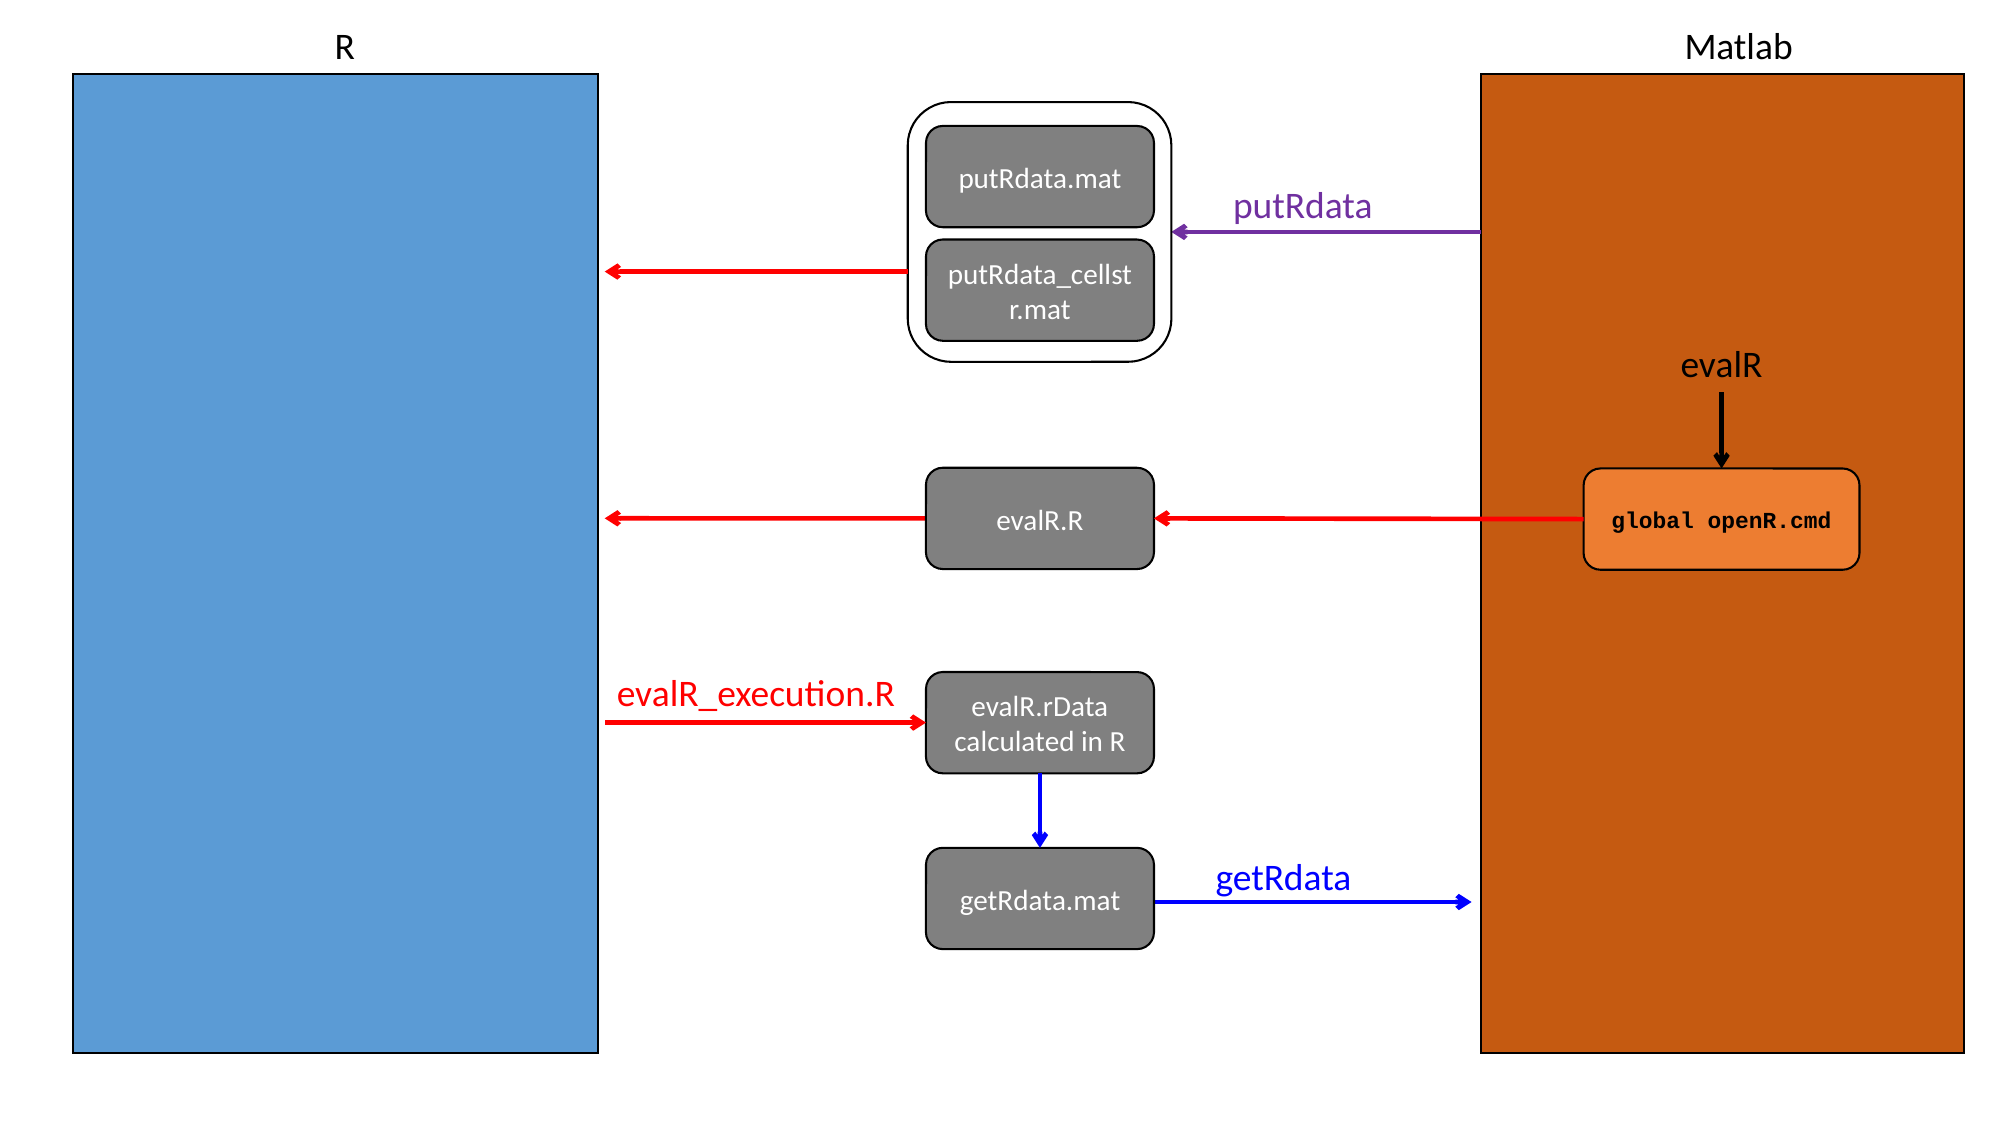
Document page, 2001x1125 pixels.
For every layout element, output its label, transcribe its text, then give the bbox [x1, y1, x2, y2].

text_box R [319, 14, 370, 75]
text_box getRdata.mat [924, 846, 1156, 951]
text_box Matlab [1669, 14, 1808, 75]
text_box getRdata [1200, 846, 1367, 901]
text_box [906, 101, 1173, 363]
text_box [72, 73, 599, 1054]
text_box putRdata [1218, 174, 1388, 231]
text_box evalR.rData calculated in R [924, 670, 1156, 775]
text_box evalR [1665, 332, 1778, 392]
text_box evalR_execution.R [602, 662, 911, 722]
text_box global openR.cmd [1582, 467, 1861, 571]
text_box [1480, 73, 1965, 1054]
text_box evalR.R [924, 466, 1156, 571]
